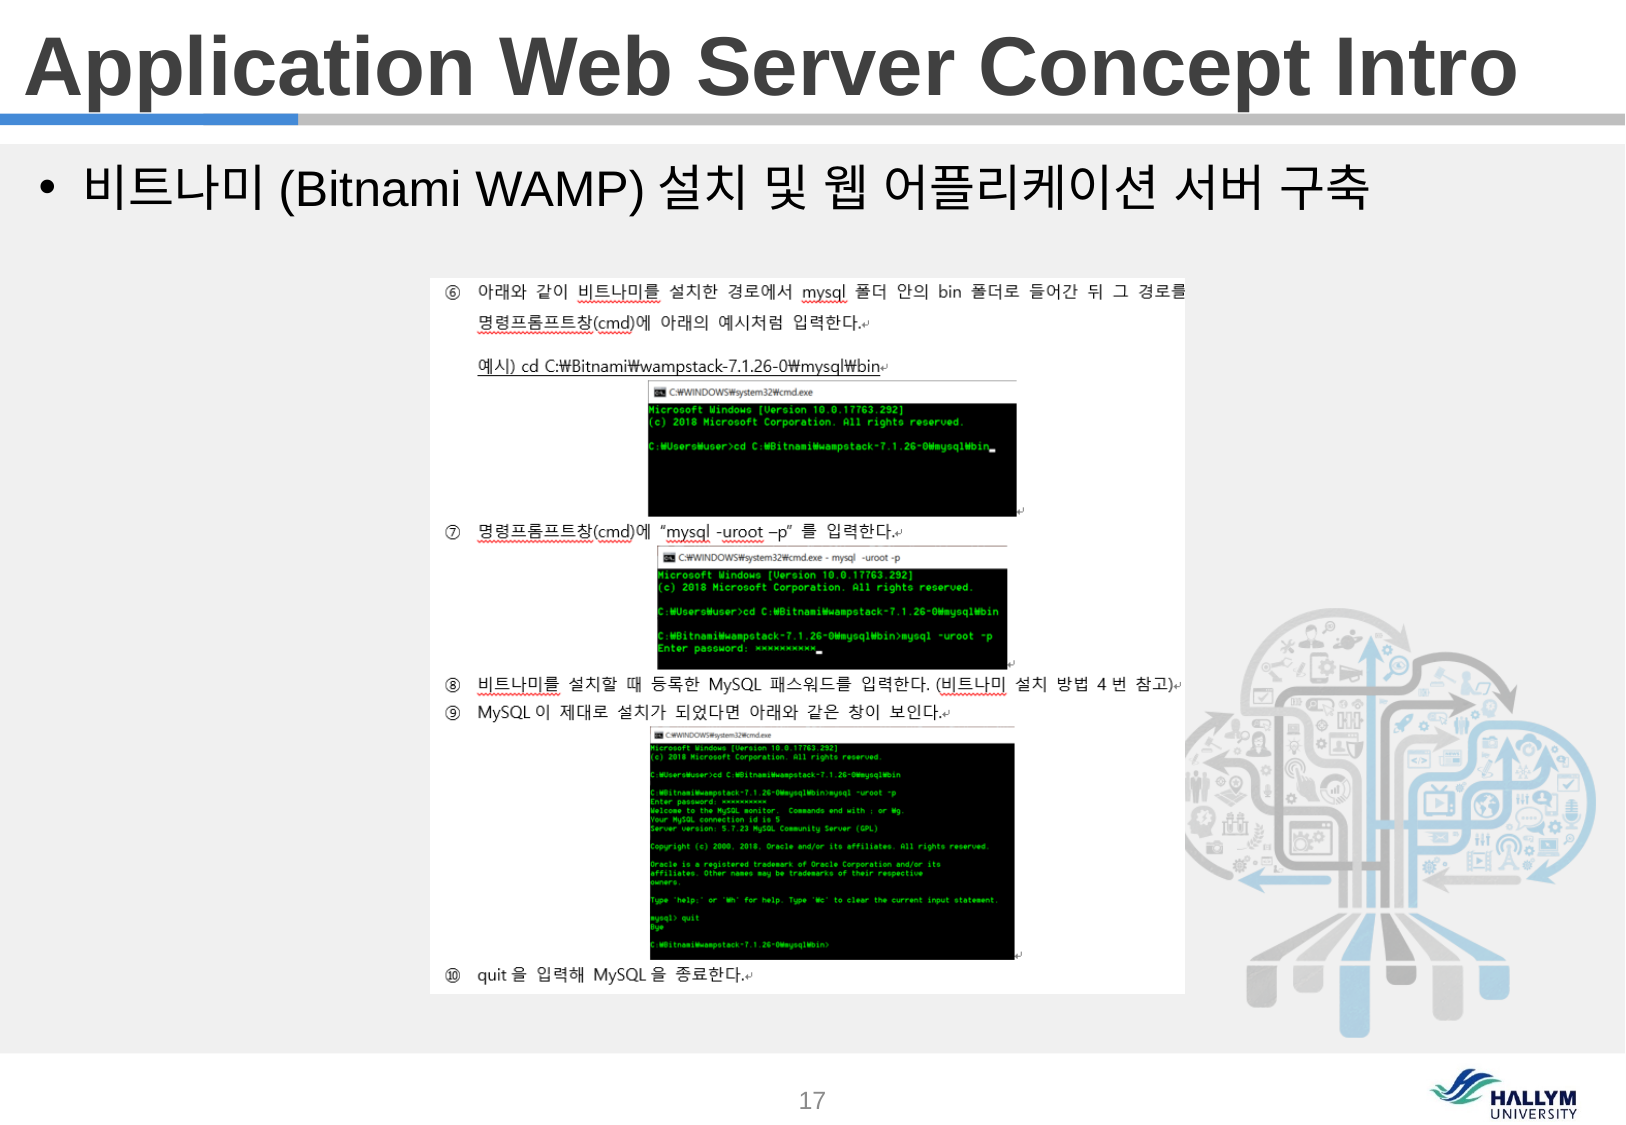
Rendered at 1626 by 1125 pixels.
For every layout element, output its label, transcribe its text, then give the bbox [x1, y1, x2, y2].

slide_number 17 [629, 1069, 996, 1125]
picture [430, 278, 1185, 994]
list Application Web Server Concept Intro [23, 23, 1593, 149]
list 비트나미(Bitnami WAMP)설치 및 웹 어플리케이션 서버 구축 [23, 149, 1599, 1024]
picture [1426, 1063, 1582, 1122]
